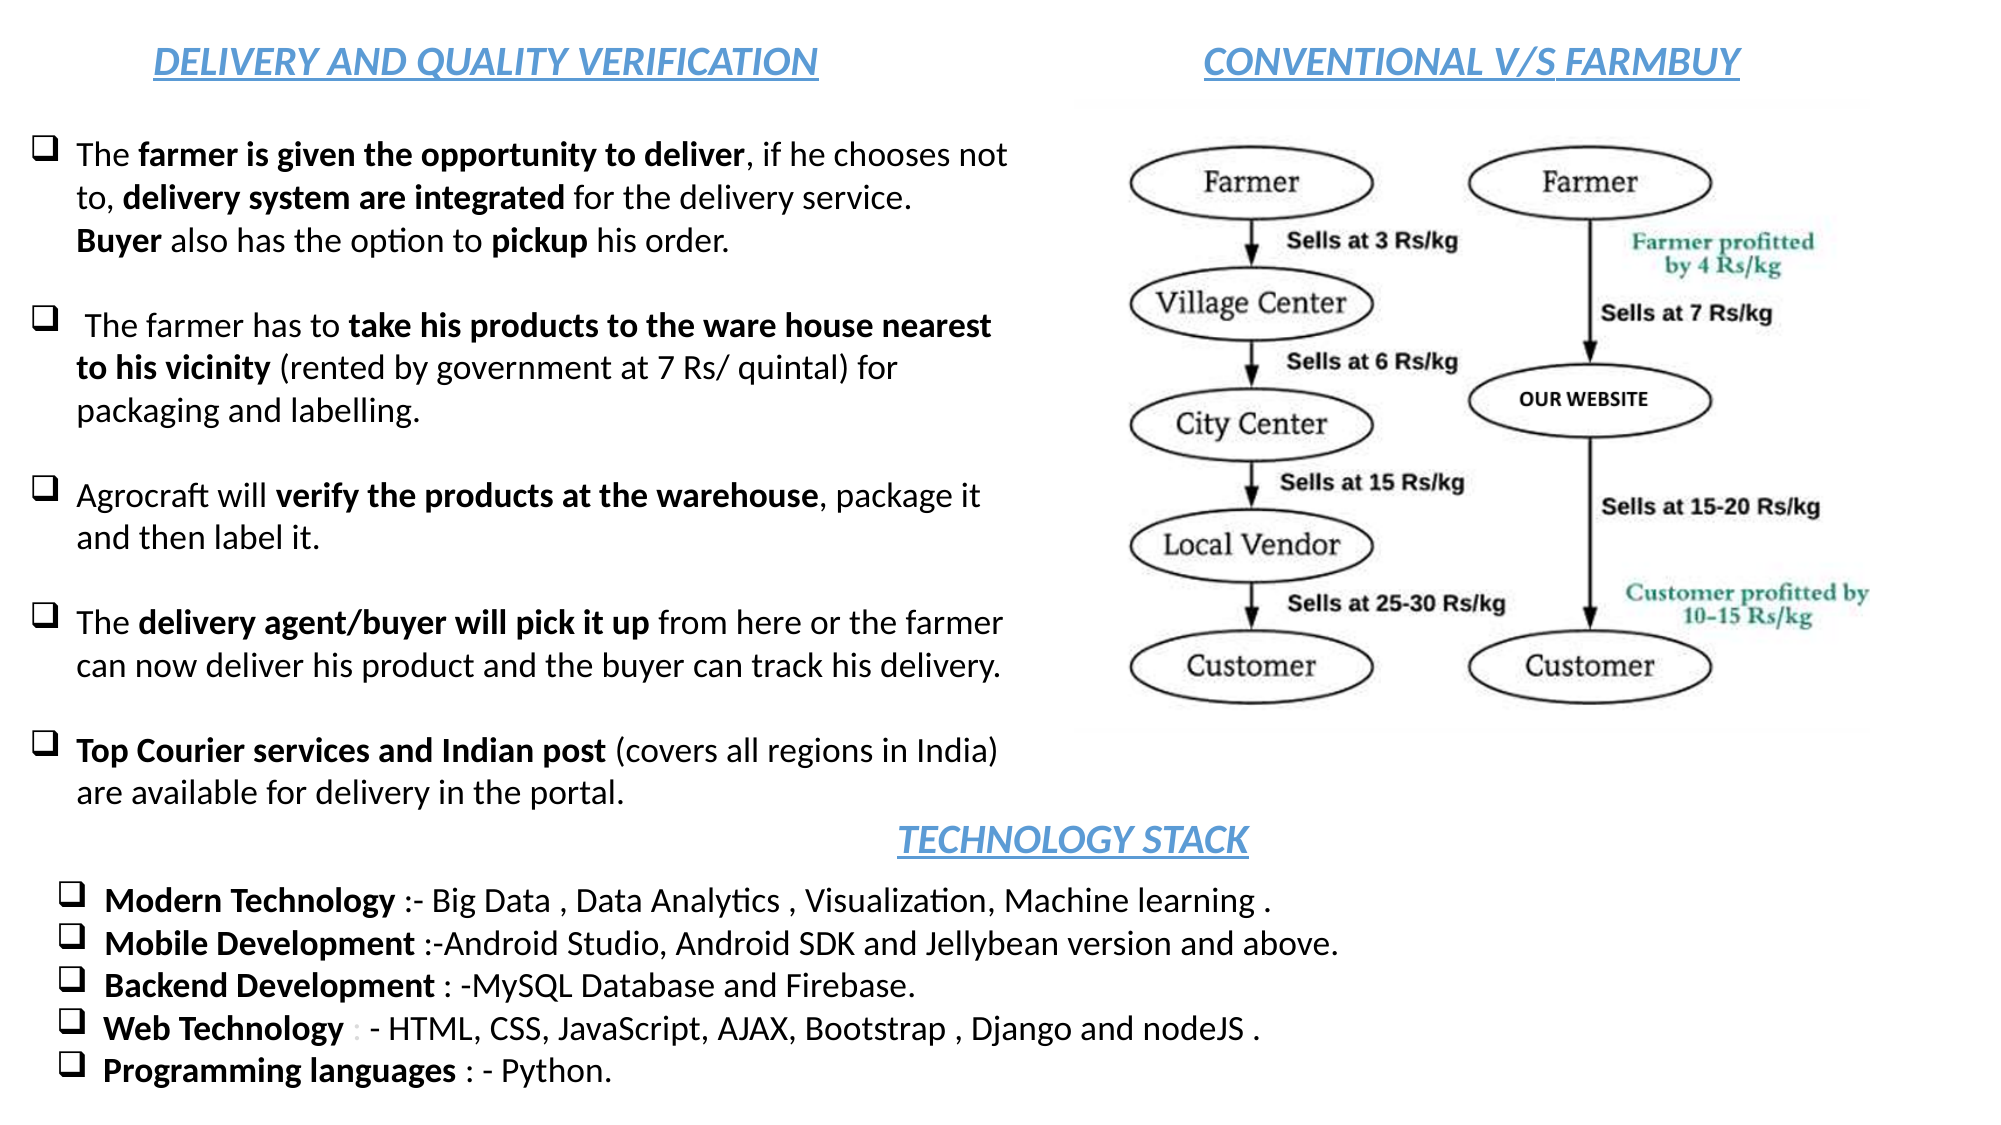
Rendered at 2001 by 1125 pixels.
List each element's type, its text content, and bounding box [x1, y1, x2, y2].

text_box CONVENTIONAL V/S FARMBUY [1188, 26, 1755, 92]
picture [1074, 99, 1870, 733]
text_box TECHNOLOGY STACK [882, 804, 1264, 870]
text_box Modern Technology :- Big Data , Data Analytics , Visualization, Machine learning . Mobile Development :-Android Studio, Android SDK and Jellybean version and above. Backend Development : -MySQL Database and Firebase. Web Technology : - HTML, CSS, JavaScript, AJAX, Bootstrap , Django and nodeJS . Programming languages : - Python. [41, 869, 1985, 1098]
text_box DELIVERY AND QUALITY VERIFICATION [138, 26, 834, 92]
text_box The farmer is given the opportunity to deliver, if he chooses not to, delivery system are integrated for the delivery service. Buyer also has the option to pickup his order. The farmer has to take his products to the ware house nearest to his vicinity (rented by government at 7 Rs/ quintal) for packaging and labelling. Agrocraft will verify the products at the warehouse, package it and then label it. The delivery agent/buyer will pick it up from here or the farmer can now deliver his product and the buyer can track his delivery. Top Courier services and Indian post (covers all regions in India) are available for delivery in the portal. [14, 123, 1027, 820]
